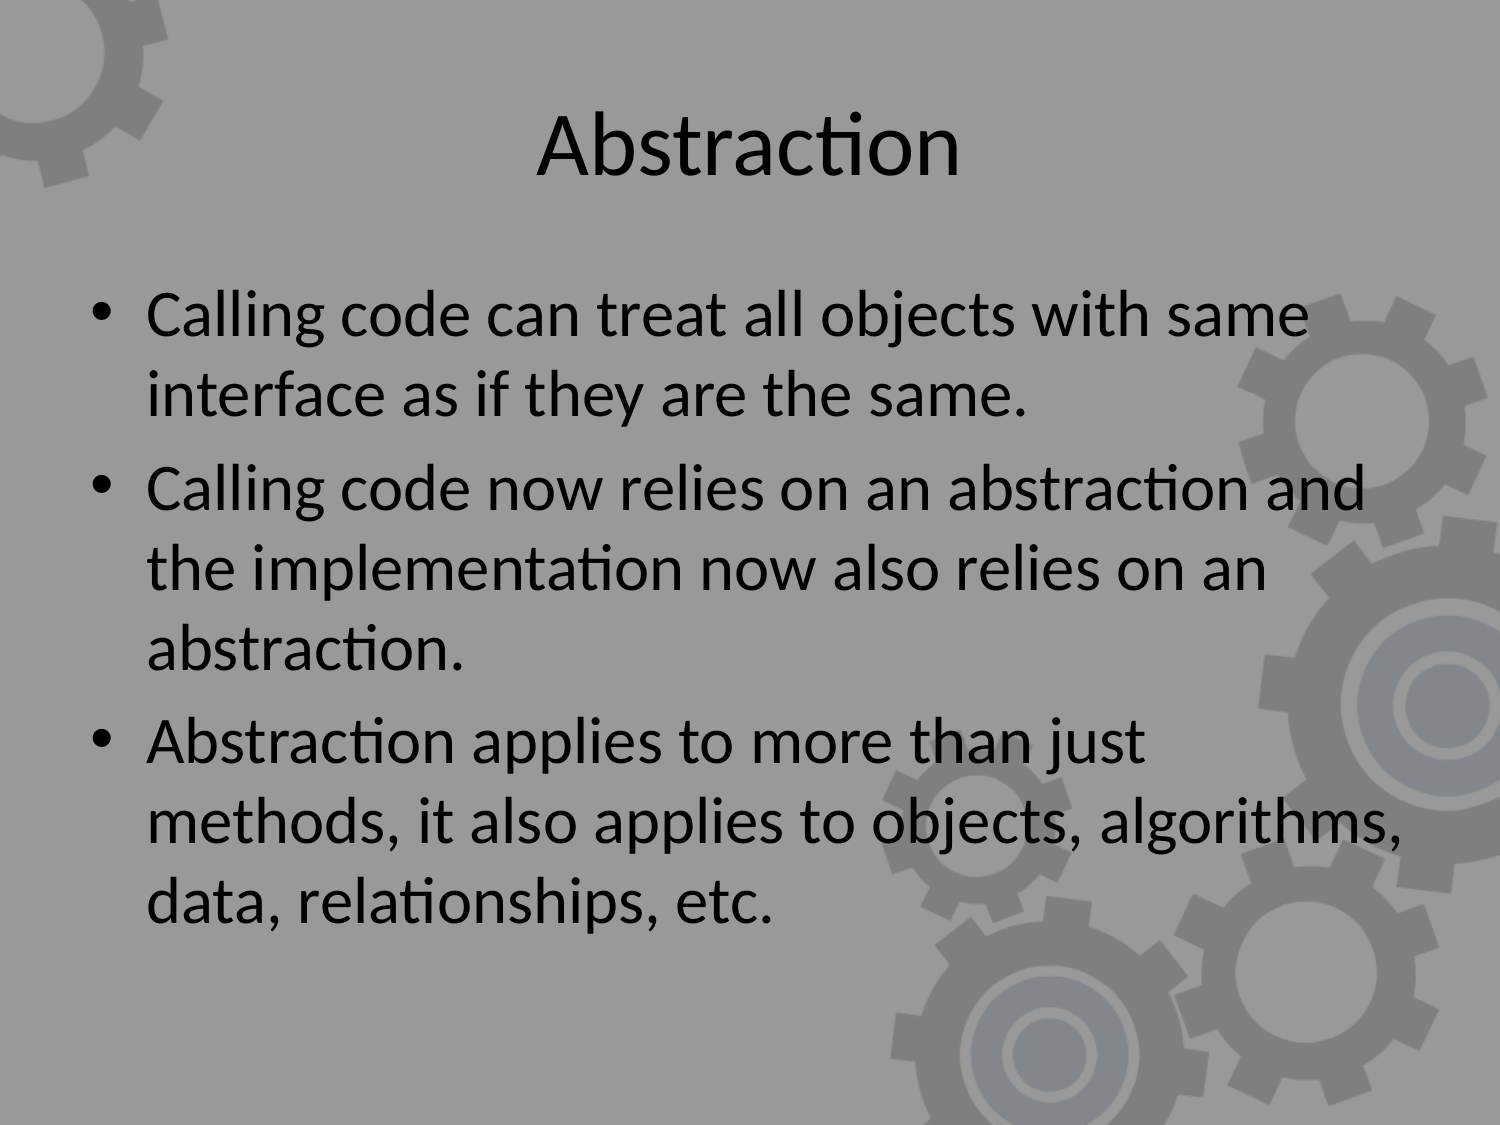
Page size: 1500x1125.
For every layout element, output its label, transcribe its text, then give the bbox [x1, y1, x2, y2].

title Abstraction [75, 45, 1425, 233]
list Calling code can treat all objects with same interface as if they are the same. Calling code now relies on an abstraction and the implementation now also relies on an abstraction. Abstraction applies to more than just methods, it also applies to objects, algorithms, data, relationships, etc. [75, 262, 1425, 1005]
picture [0, 0, 1500, 1125]
